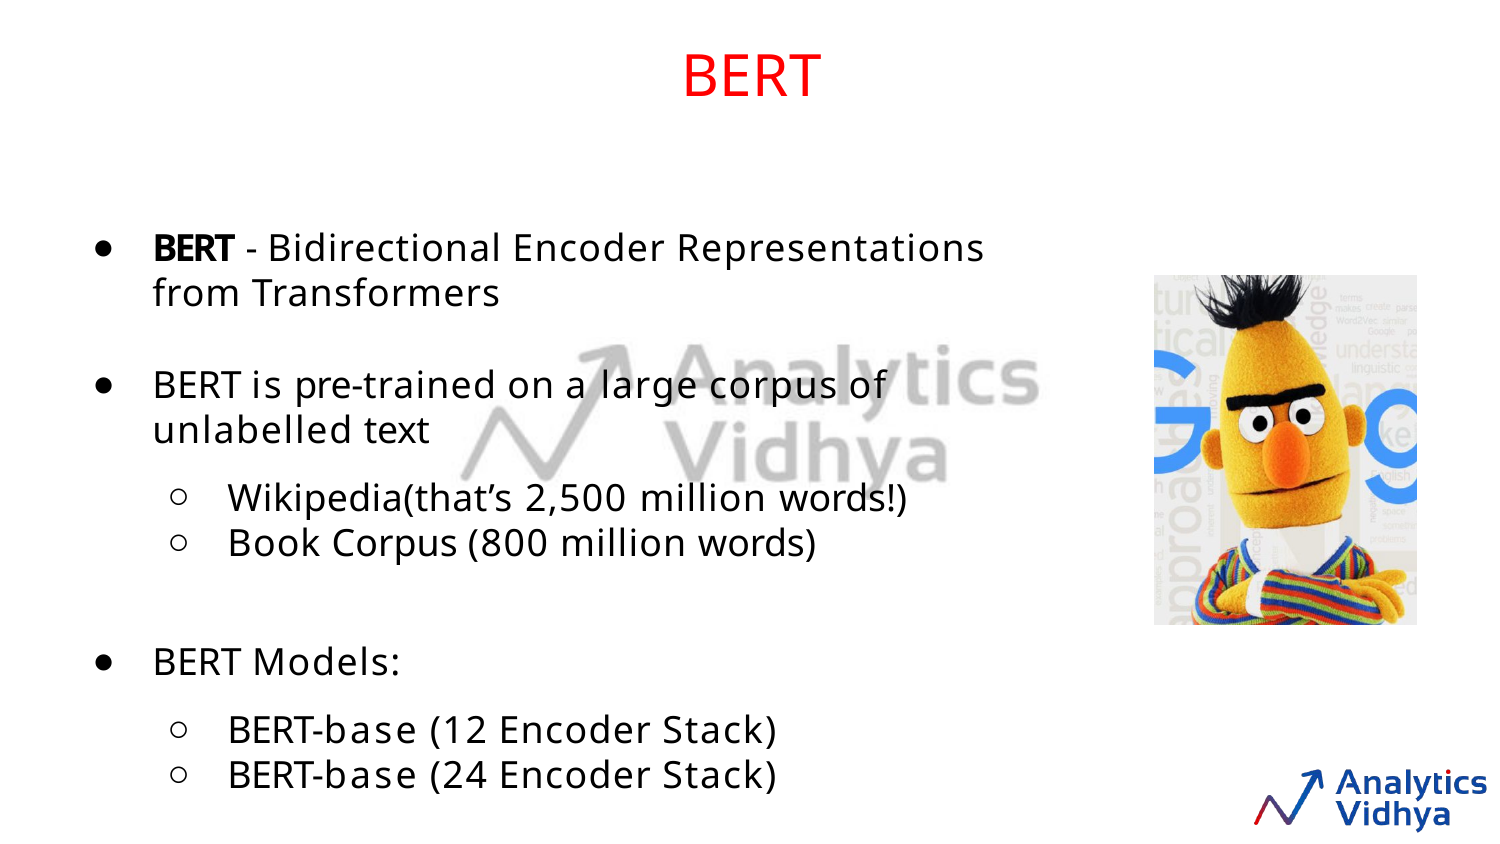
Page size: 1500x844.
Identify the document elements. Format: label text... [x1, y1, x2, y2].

title BERT [396, 35, 1104, 179]
list BERT - Bidirectional Encoder Representations from Transformers BERT is pre-trained on a large corpus of unlabelled text Wikipedia(that’s 2,500 million words!) Book Corpus (800 million words) BERT Models: BERT-base (12 Encoder Stack) BERT-base (24 Encoder Stack) [90, 222, 1061, 796]
picture [1233, 757, 1500, 844]
picture [1153, 274, 1418, 625]
